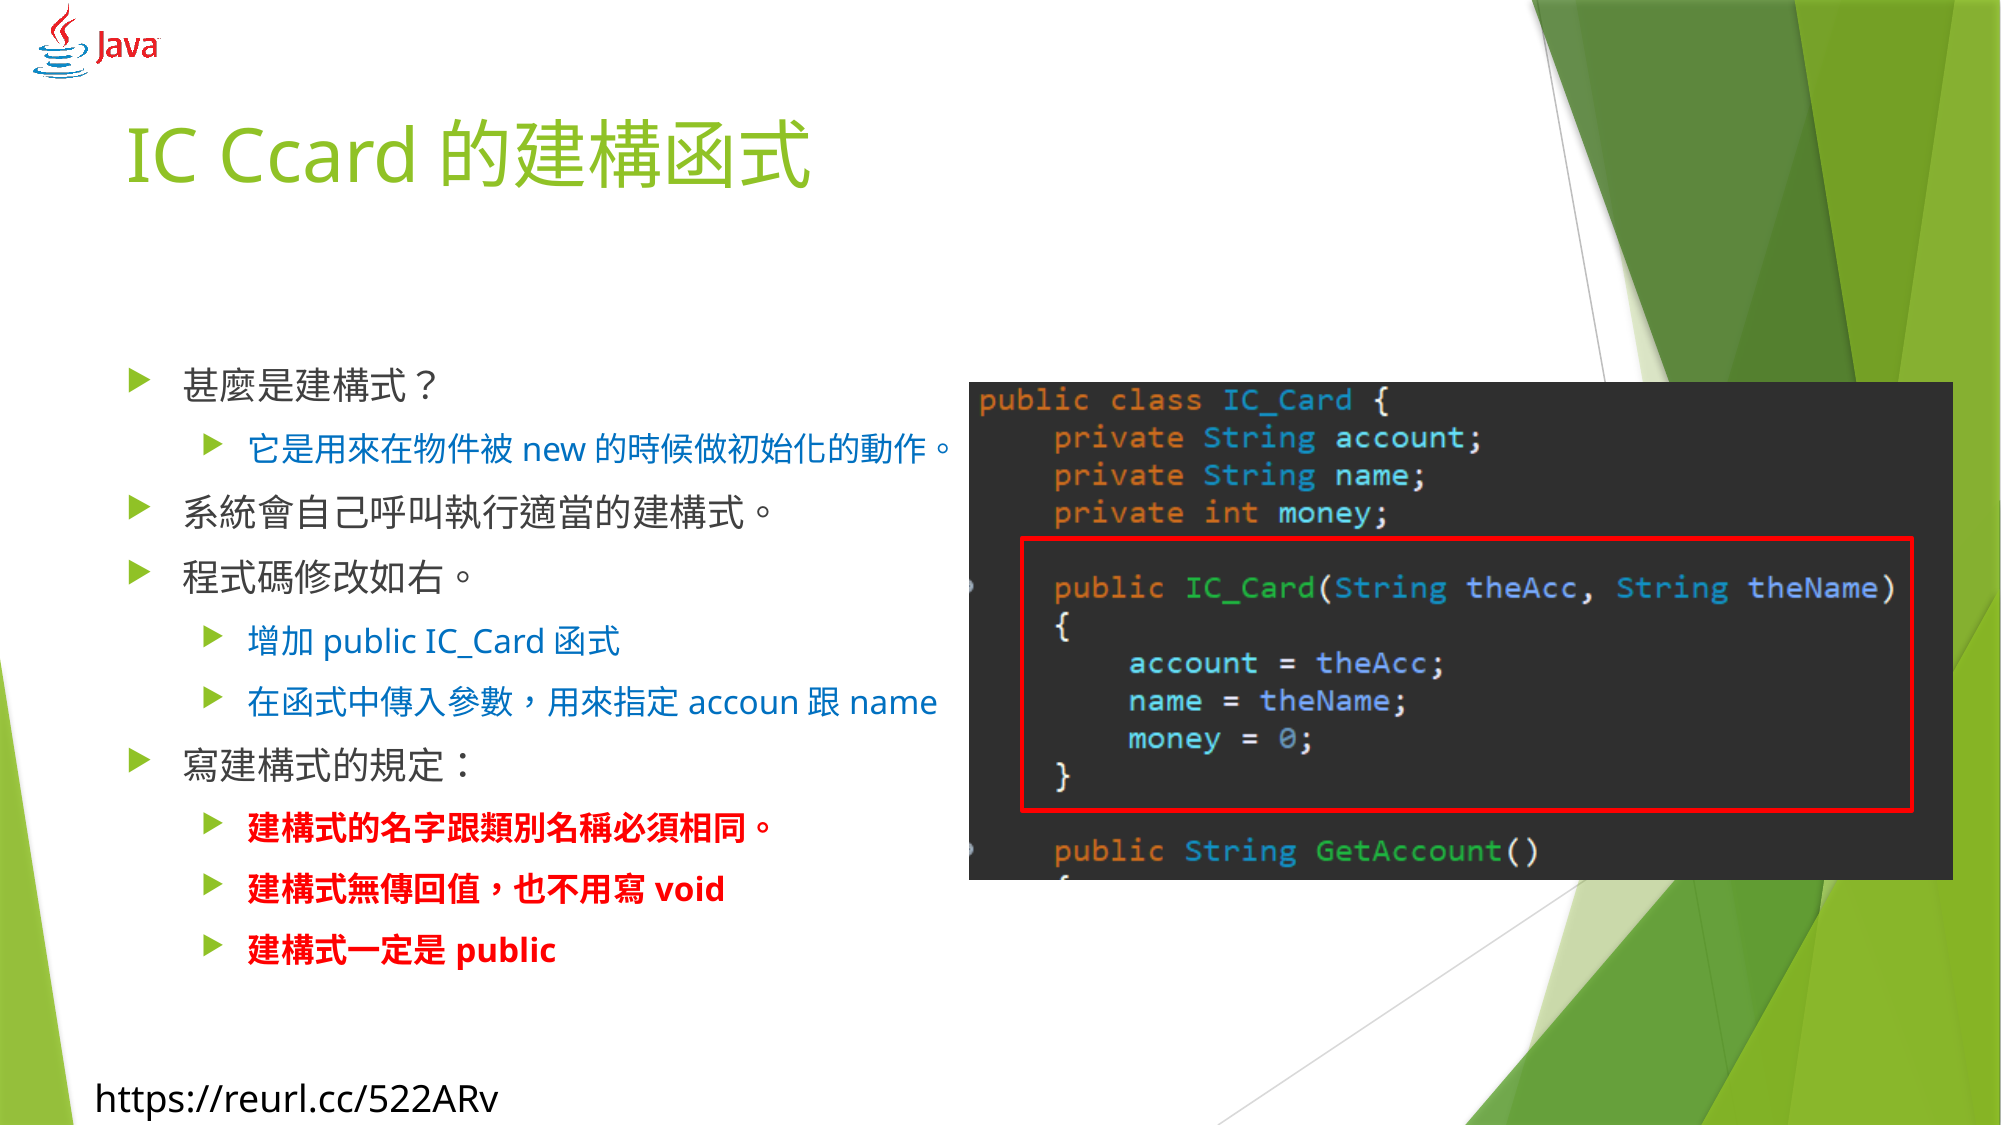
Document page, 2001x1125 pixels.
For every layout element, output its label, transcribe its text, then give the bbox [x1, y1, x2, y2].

list 甚麼是建構式？ 它是用來在物件被new的時候做初始化的動作。 系統會自己呼叫執行適當的建構式。 程式碼修改如右。 增加public IC_Card函式 在函式中傳入參數，用來指定accoun跟name 寫建構式的規定： 建構式的名字跟類別名稱必須相同。 建構式無傳回值，也不用寫void 建構式一定是public [111, 354, 954, 992]
picture [27, 1, 165, 79]
title IC Ccard的建構函式 [111, 99, 1522, 317]
picture [968, 382, 1953, 881]
